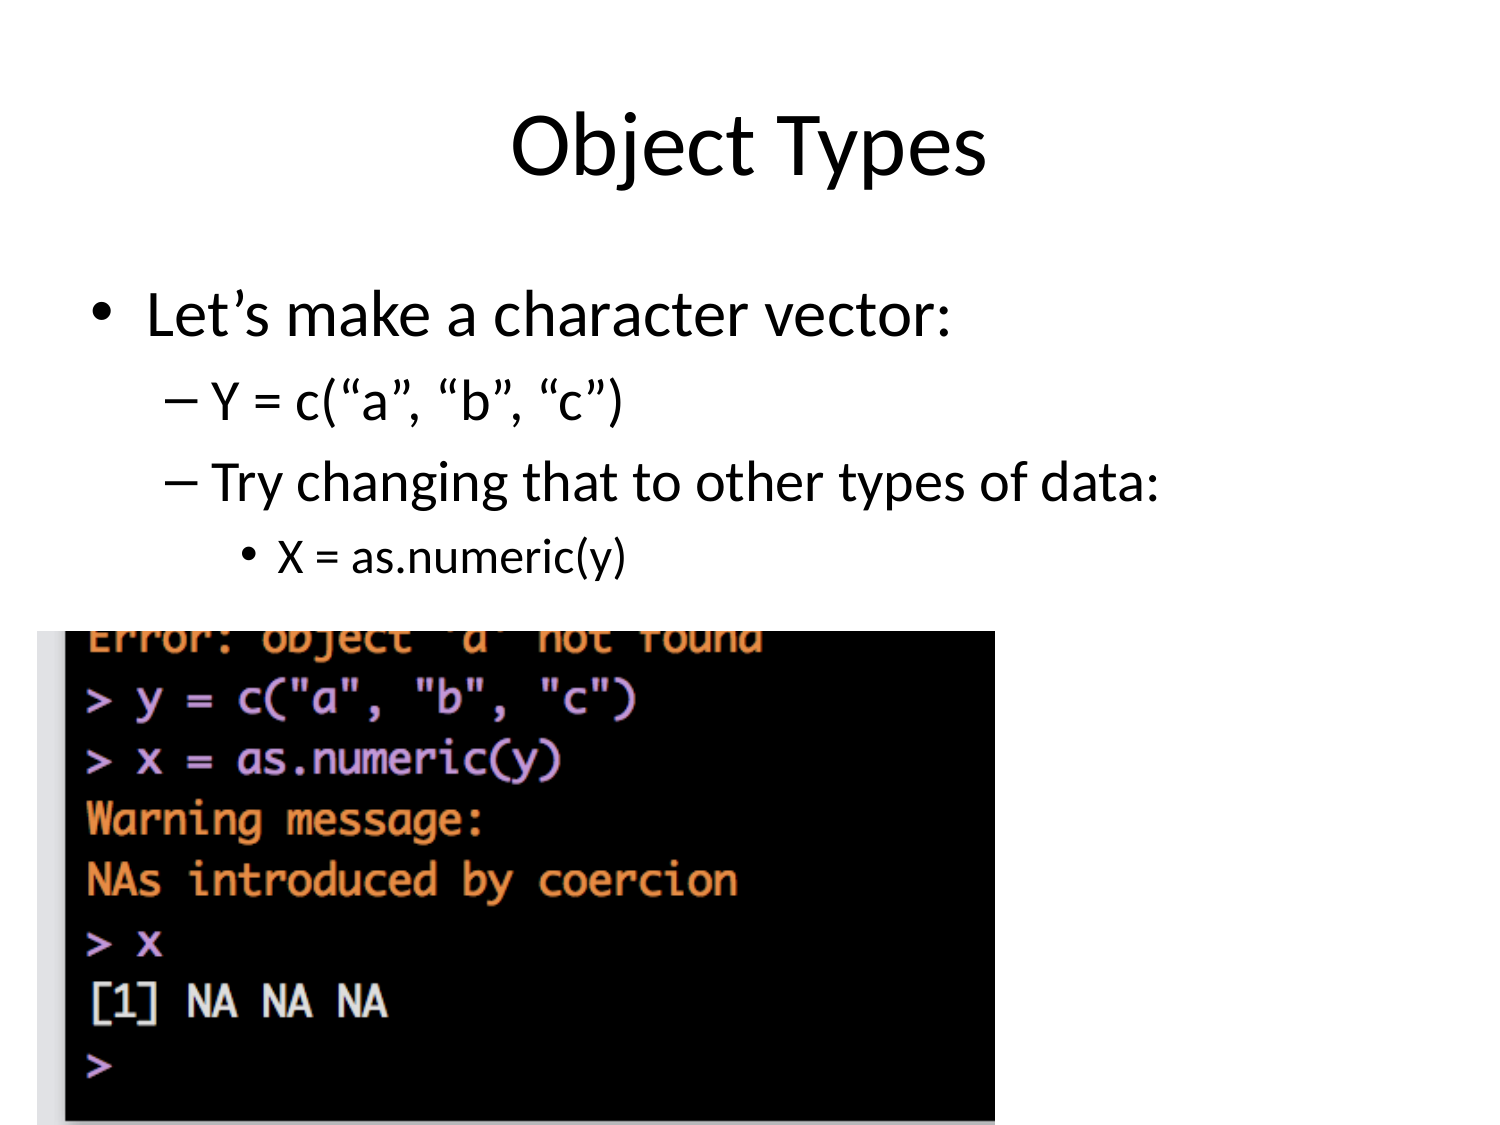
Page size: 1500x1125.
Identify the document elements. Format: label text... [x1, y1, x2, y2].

list Let’s make a character vector: Y = c(“a”, “b”, “c”) Try changing that to other types of data: X = as.numeric(y) [75, 262, 1425, 1005]
title Object Types [75, 45, 1425, 233]
picture [36, 631, 995, 1125]
